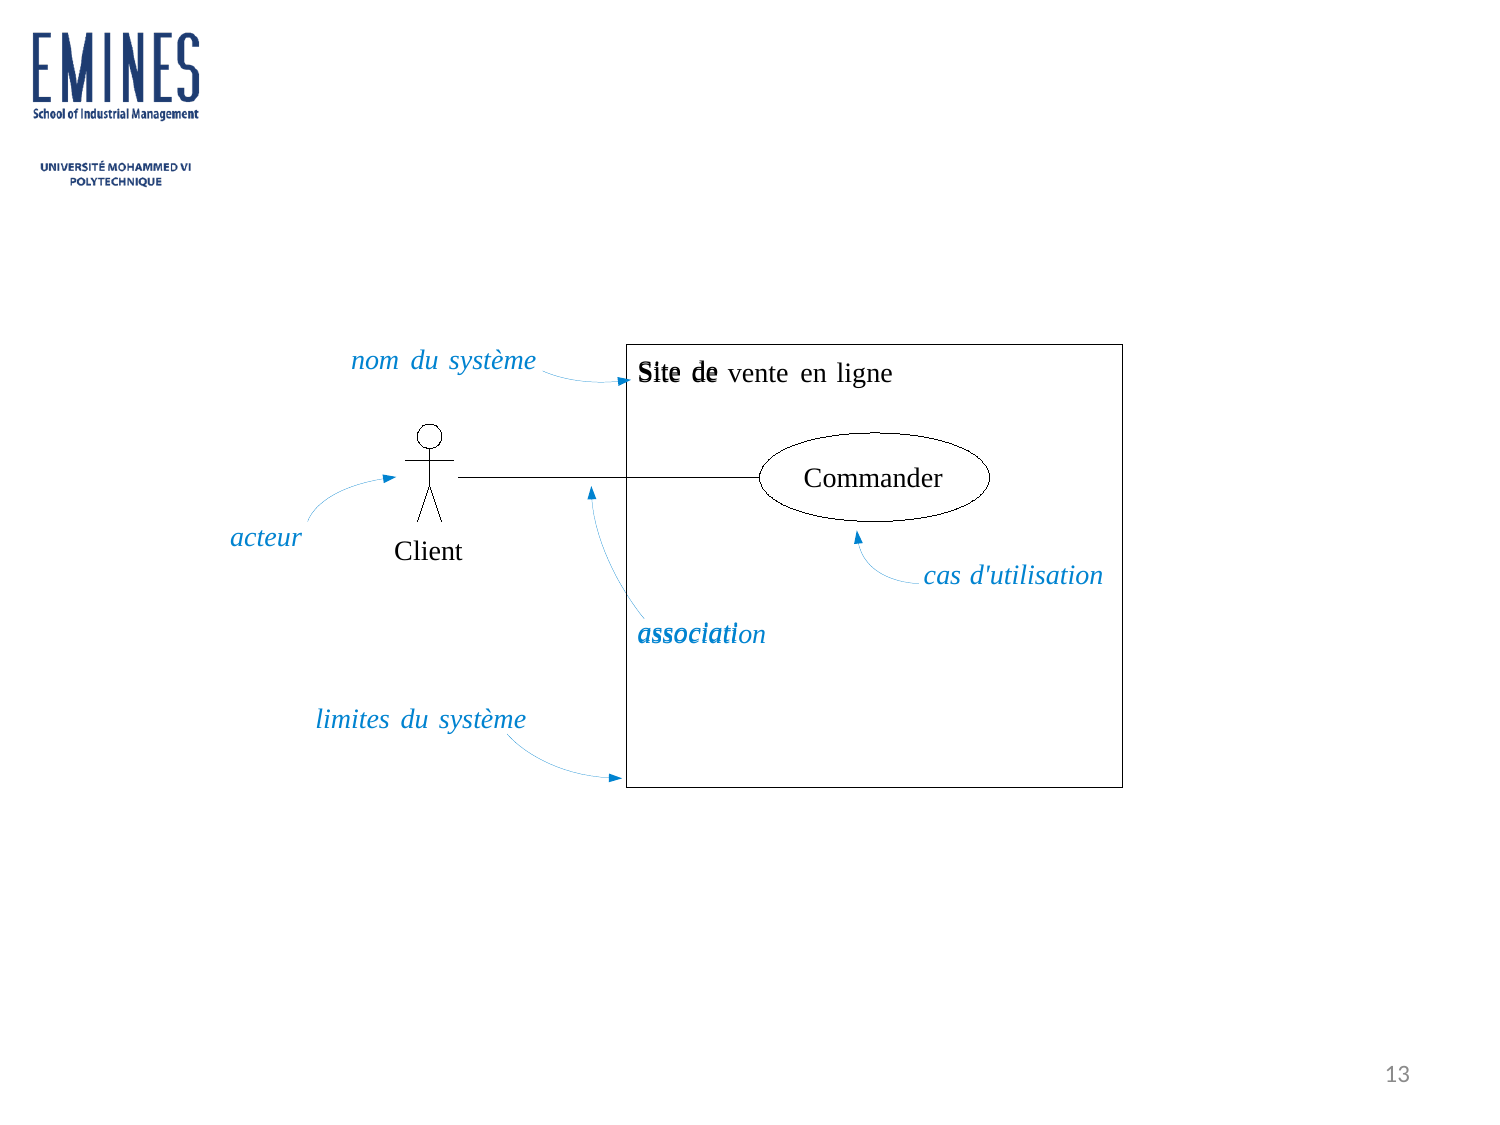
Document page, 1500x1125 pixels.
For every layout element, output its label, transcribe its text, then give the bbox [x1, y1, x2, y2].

text_box nom du système [349, 345, 458, 377]
text_box système [437, 704, 458, 736]
text_box limites [313, 704, 397, 736]
text_box Client [392, 535, 458, 567]
text_box [307, 478, 383, 522]
text_box [417, 424, 442, 449]
picture [20, 14, 209, 202]
text_box associati [626, 477, 760, 788]
text_box [417, 461, 430, 522]
slide_number 13 [1074, 1042, 1425, 1103]
text_box Commander cas d'utilisation [759, 344, 1123, 788]
text_box [382, 474, 397, 484]
text_box acteur [228, 522, 309, 554]
text_box du [399, 704, 436, 736]
text_box [458, 477, 626, 788]
text_box Site de [626, 344, 759, 477]
text_box [458, 344, 626, 477]
